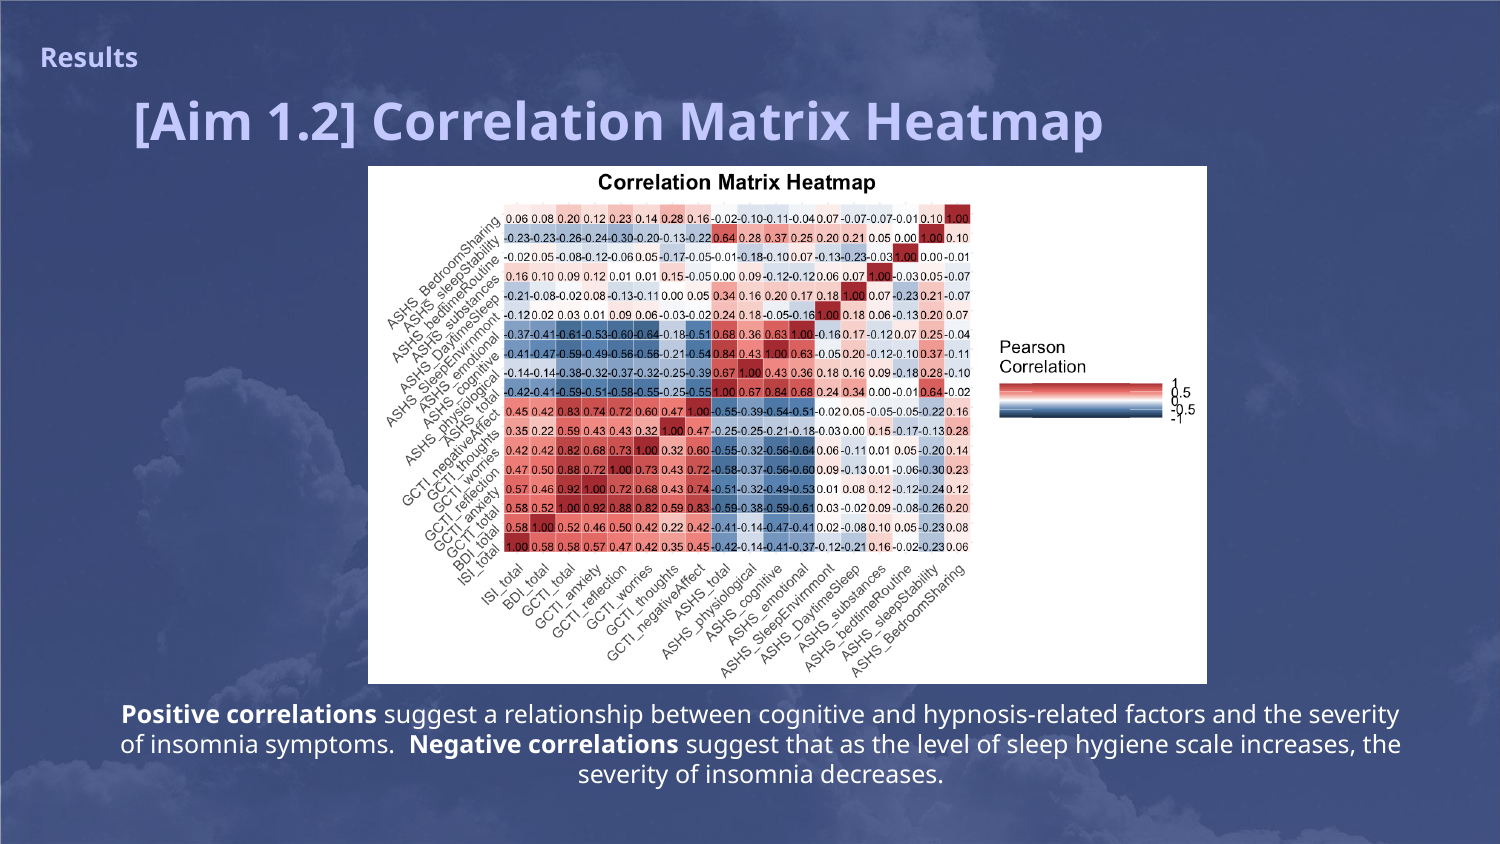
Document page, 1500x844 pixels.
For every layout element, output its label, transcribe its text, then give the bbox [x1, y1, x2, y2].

list Positive correlations suggest a relationship between cognitive and hypnosis-related factors and the severity of insomnia symptoms. Negative correlations suggest that as the level of sleep hygiene scale increases, the severity of insomnia decreases. [93, 683, 1430, 820]
text_box Results [24, 24, 269, 88]
title [Aim 1.2] Correlation Matrix Heatmap [118, 72, 1382, 167]
picture [0, 0, 1500, 844]
